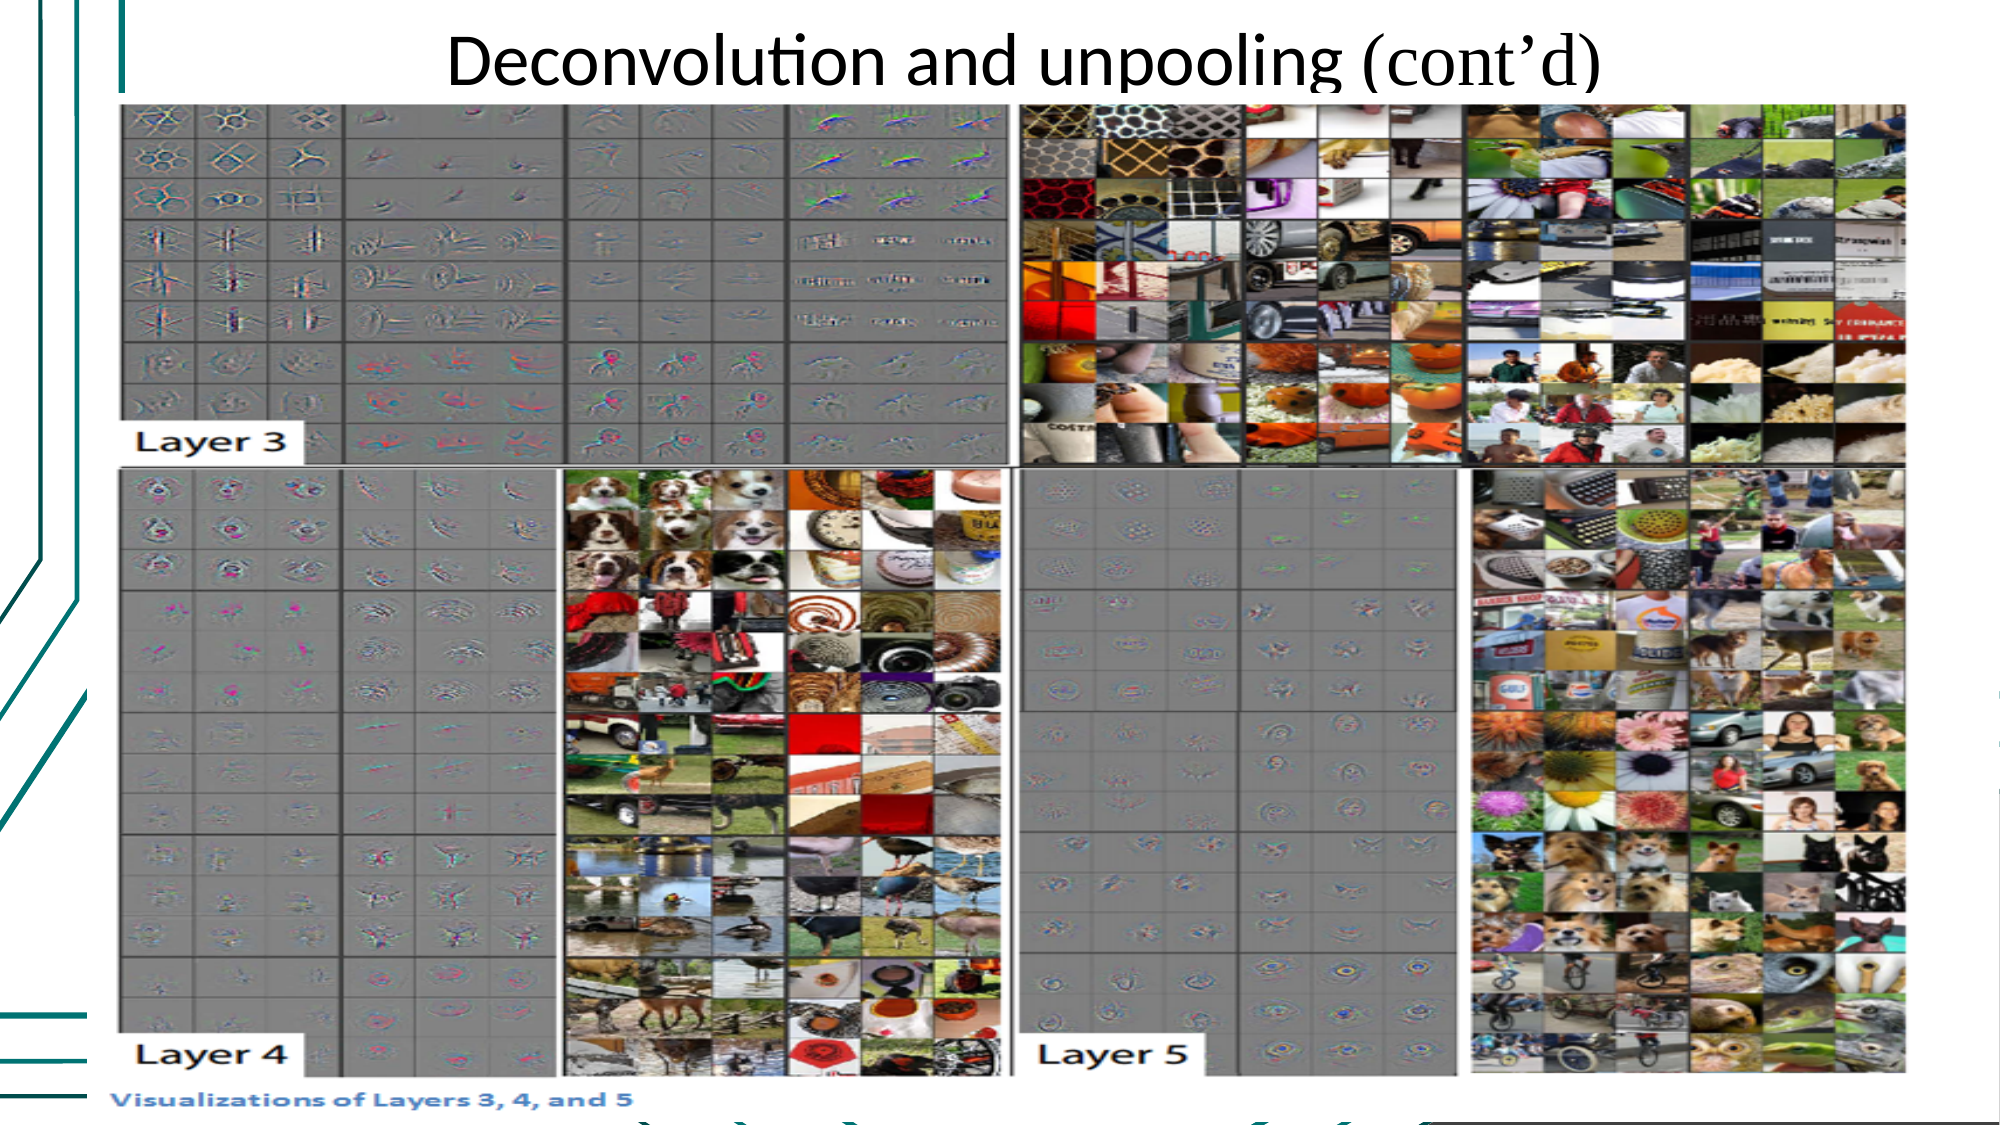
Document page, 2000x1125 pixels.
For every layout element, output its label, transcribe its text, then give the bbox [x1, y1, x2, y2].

title Deconvolution and unpooling (cont’d) [174, 0, 1875, 89]
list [86, 93, 2000, 1123]
